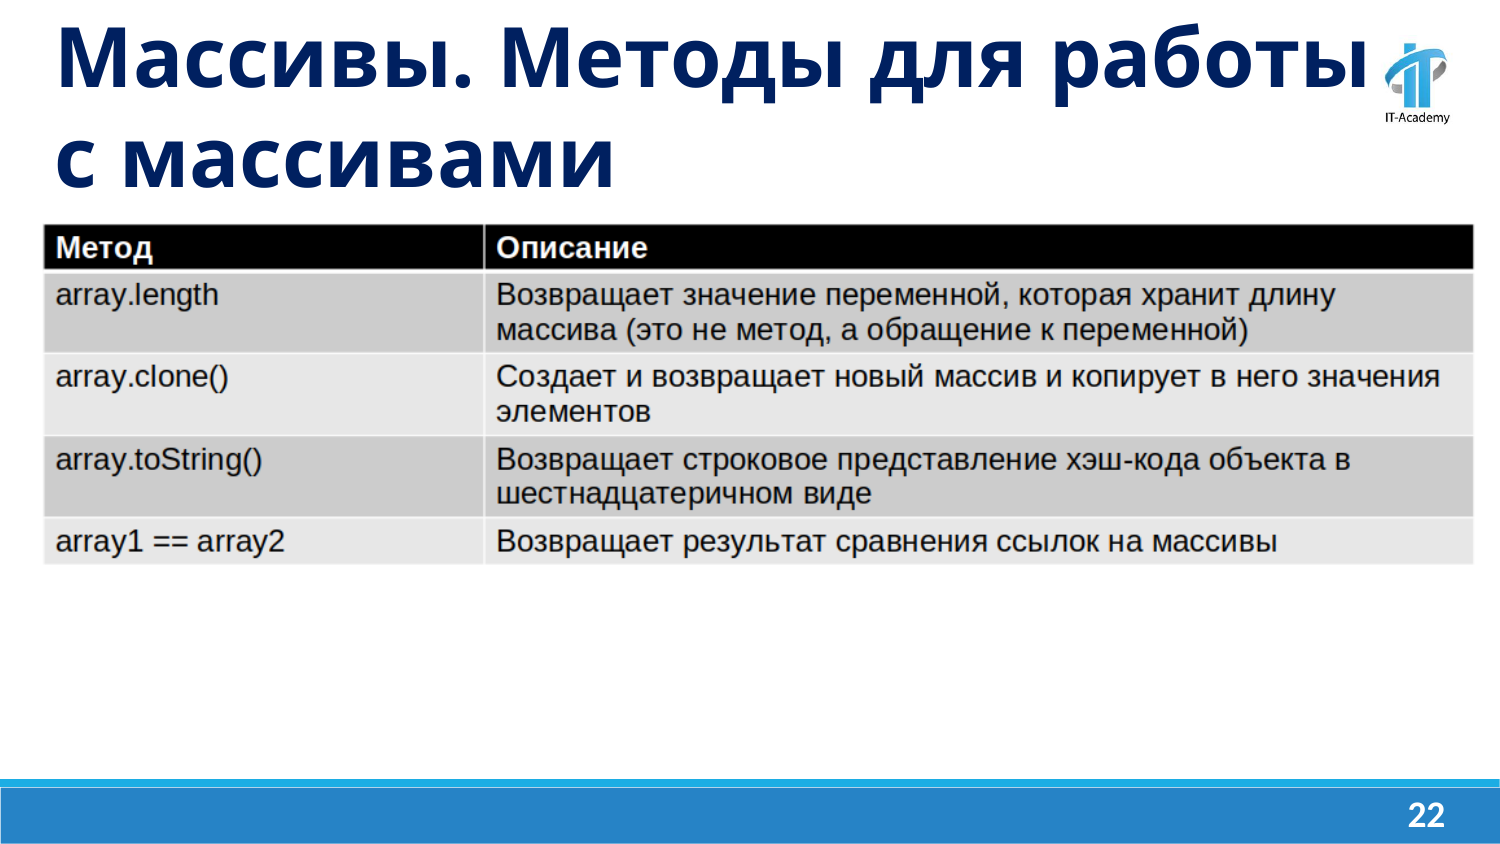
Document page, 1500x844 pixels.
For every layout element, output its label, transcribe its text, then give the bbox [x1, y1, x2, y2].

picture [39, 222, 1477, 567]
text_box Массивы. Методы для работы с массивами [40, 37, 1390, 171]
picture [1372, 35, 1461, 126]
text_box ‹#› [1390, 782, 1463, 827]
